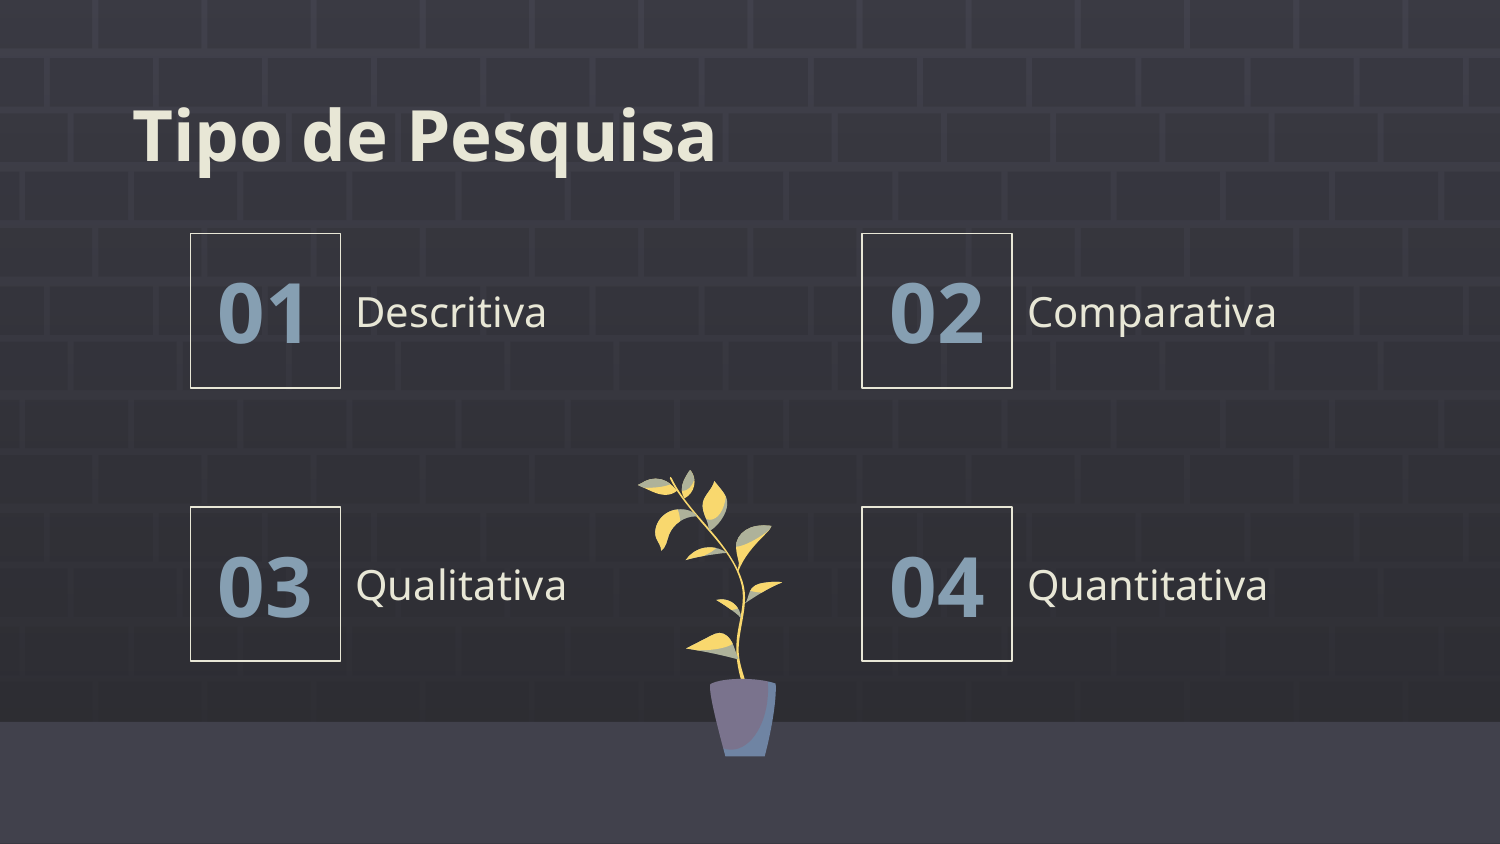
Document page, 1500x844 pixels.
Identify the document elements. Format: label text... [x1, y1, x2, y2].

subtitle Comparativa [1012, 233, 1322, 388]
subtitle Qualitativa [340, 506, 632, 661]
title Tipo de Pesquisa [116, 76, 1382, 169]
title 01 [190, 233, 341, 389]
subtitle Descritiva [340, 233, 650, 388]
title 02 [861, 233, 1013, 389]
subtitle Quantitativa [1012, 506, 1322, 661]
title 04 [861, 506, 1013, 662]
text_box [637, 469, 783, 757]
title 03 [190, 506, 341, 662]
